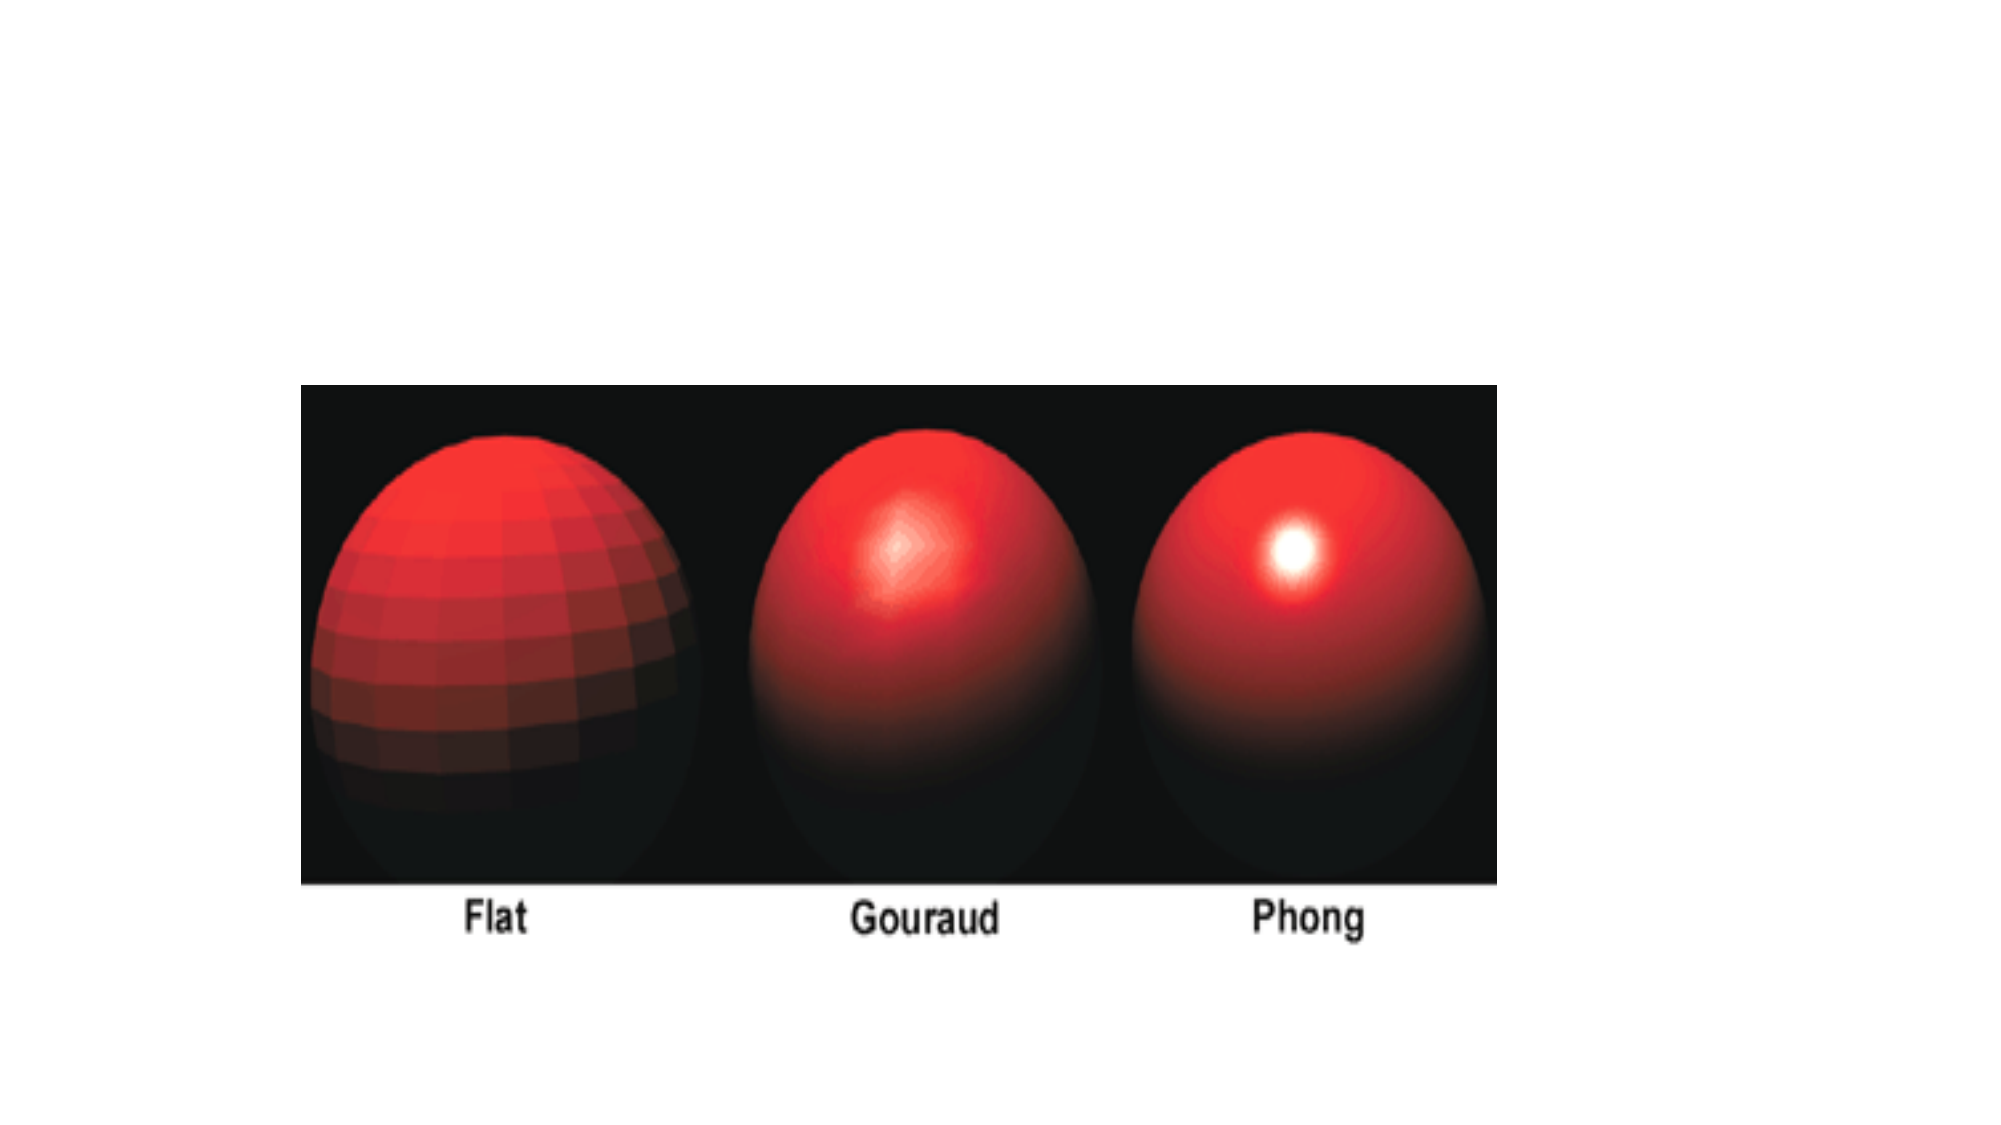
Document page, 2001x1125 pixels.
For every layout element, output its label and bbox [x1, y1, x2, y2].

list [301, 385, 1497, 956]
